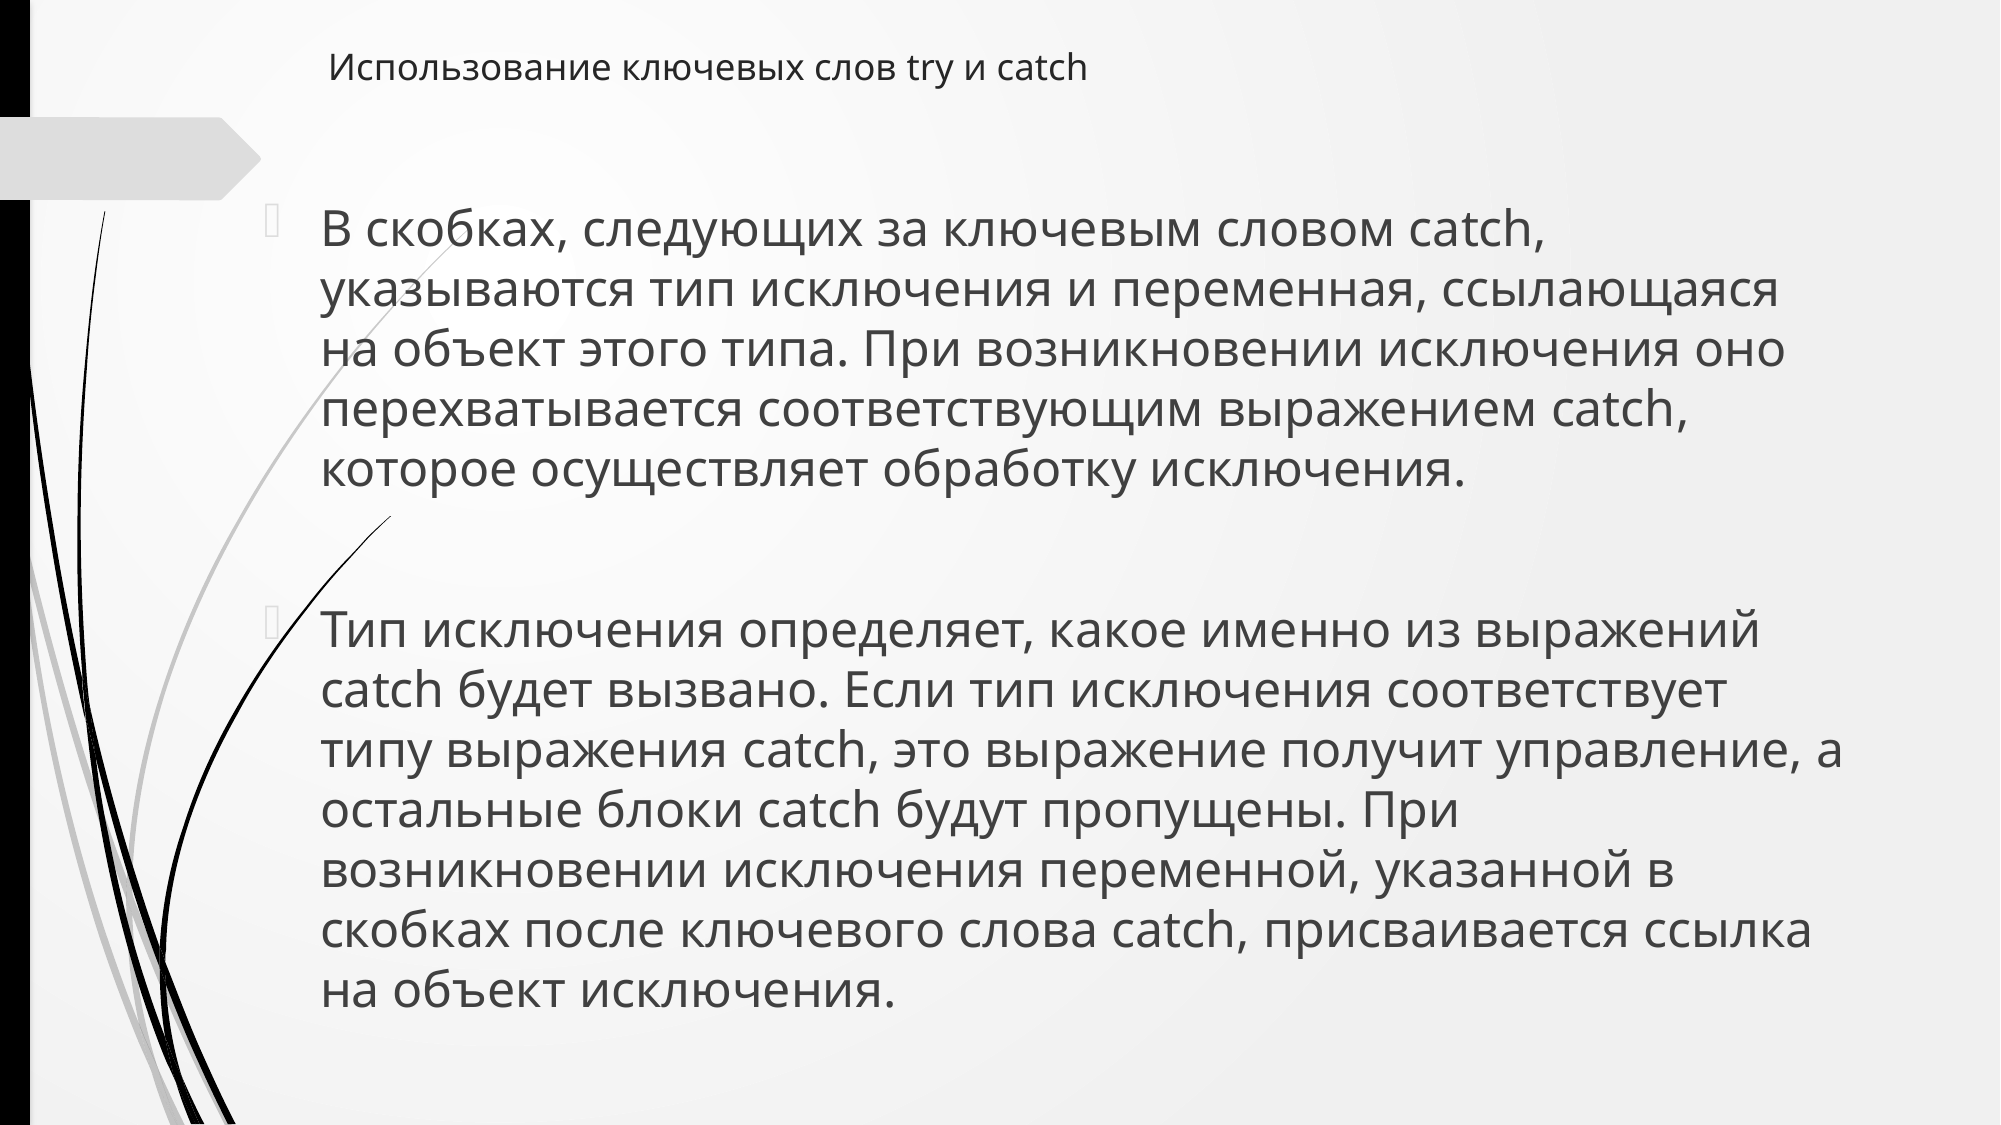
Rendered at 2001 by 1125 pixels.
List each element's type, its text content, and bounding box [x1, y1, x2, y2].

list В скобках, следующих за ключевым словом catch, указываются тип исключения и переменная, ссылающаяся на объект этого типа. При возникновении исключения оно перехватывается соответствующим выражением catch, которое осуществляет обработку исключения. Тип исключения определяет, какое именно из выражений catch будет вызвано. Если тип исключения соответствует типу выражения catch, это выражение получит управление, а остальные блоки catch будут пропущены. При возникновении исключения переменной, указанной в скобках после ключевого слова catch, присваивается ссылка на объект исключения. [248, 188, 1866, 1097]
title Использование ключевых слов try и catch [312, 36, 1650, 141]
